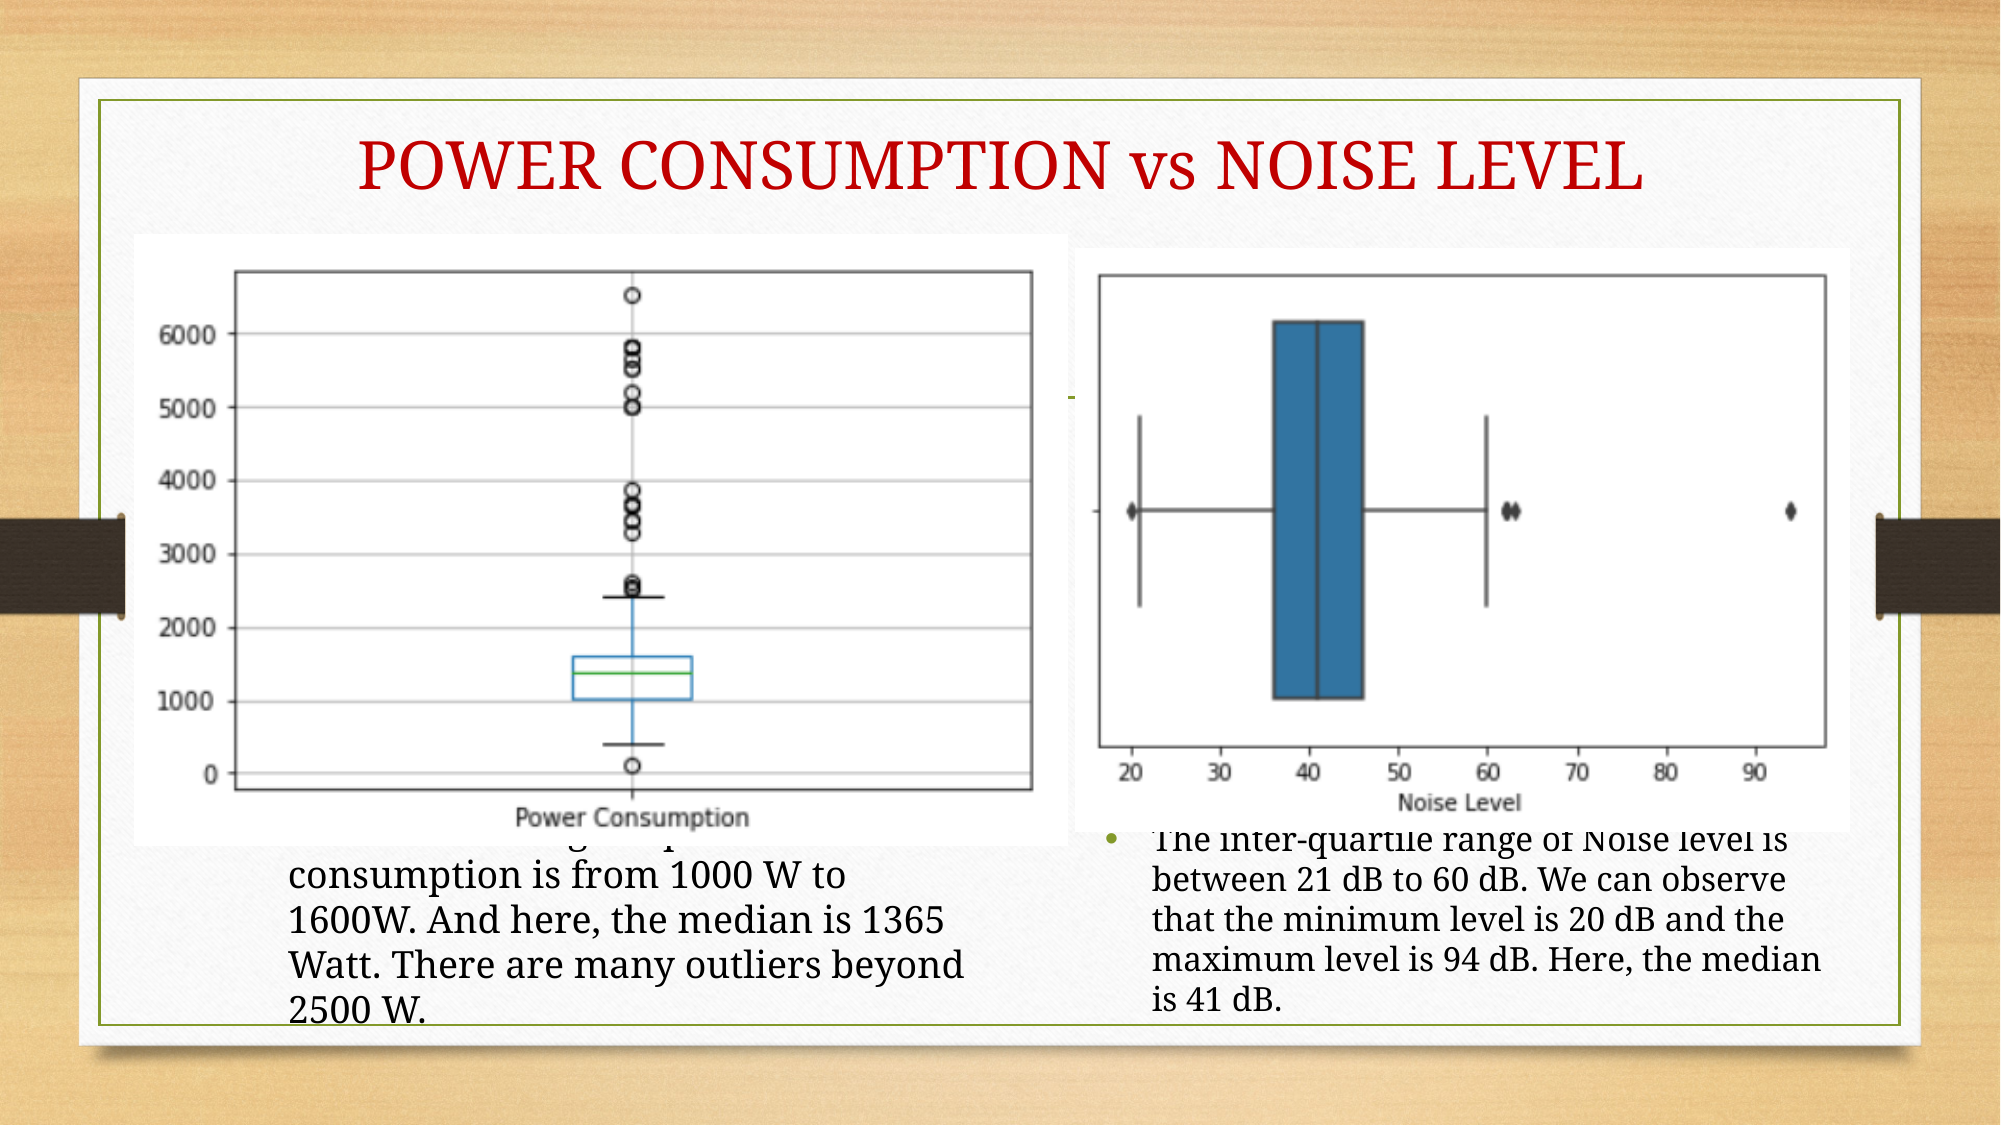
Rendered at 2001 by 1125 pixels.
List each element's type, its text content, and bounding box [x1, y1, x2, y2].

title POWER CONSUMPTION vs NOISE LEVEL [213, 112, 1789, 214]
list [134, 234, 1069, 846]
picture [0, 0, 2001, 1125]
list The inter-quartile range of Noise level is between 21 dB to 60 dB. We can observe that the minimum level is 20 dB and the maximum level is 94 dB. Here, the median is 41 dB. [1089, 931, 1864, 1026]
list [1075, 247, 1850, 832]
list The normal range of power consumption is from 1000 W to 1600W. And here, the median is 1365 Watt. There are many outliers beyond 2500 W. [226, 943, 1000, 1039]
